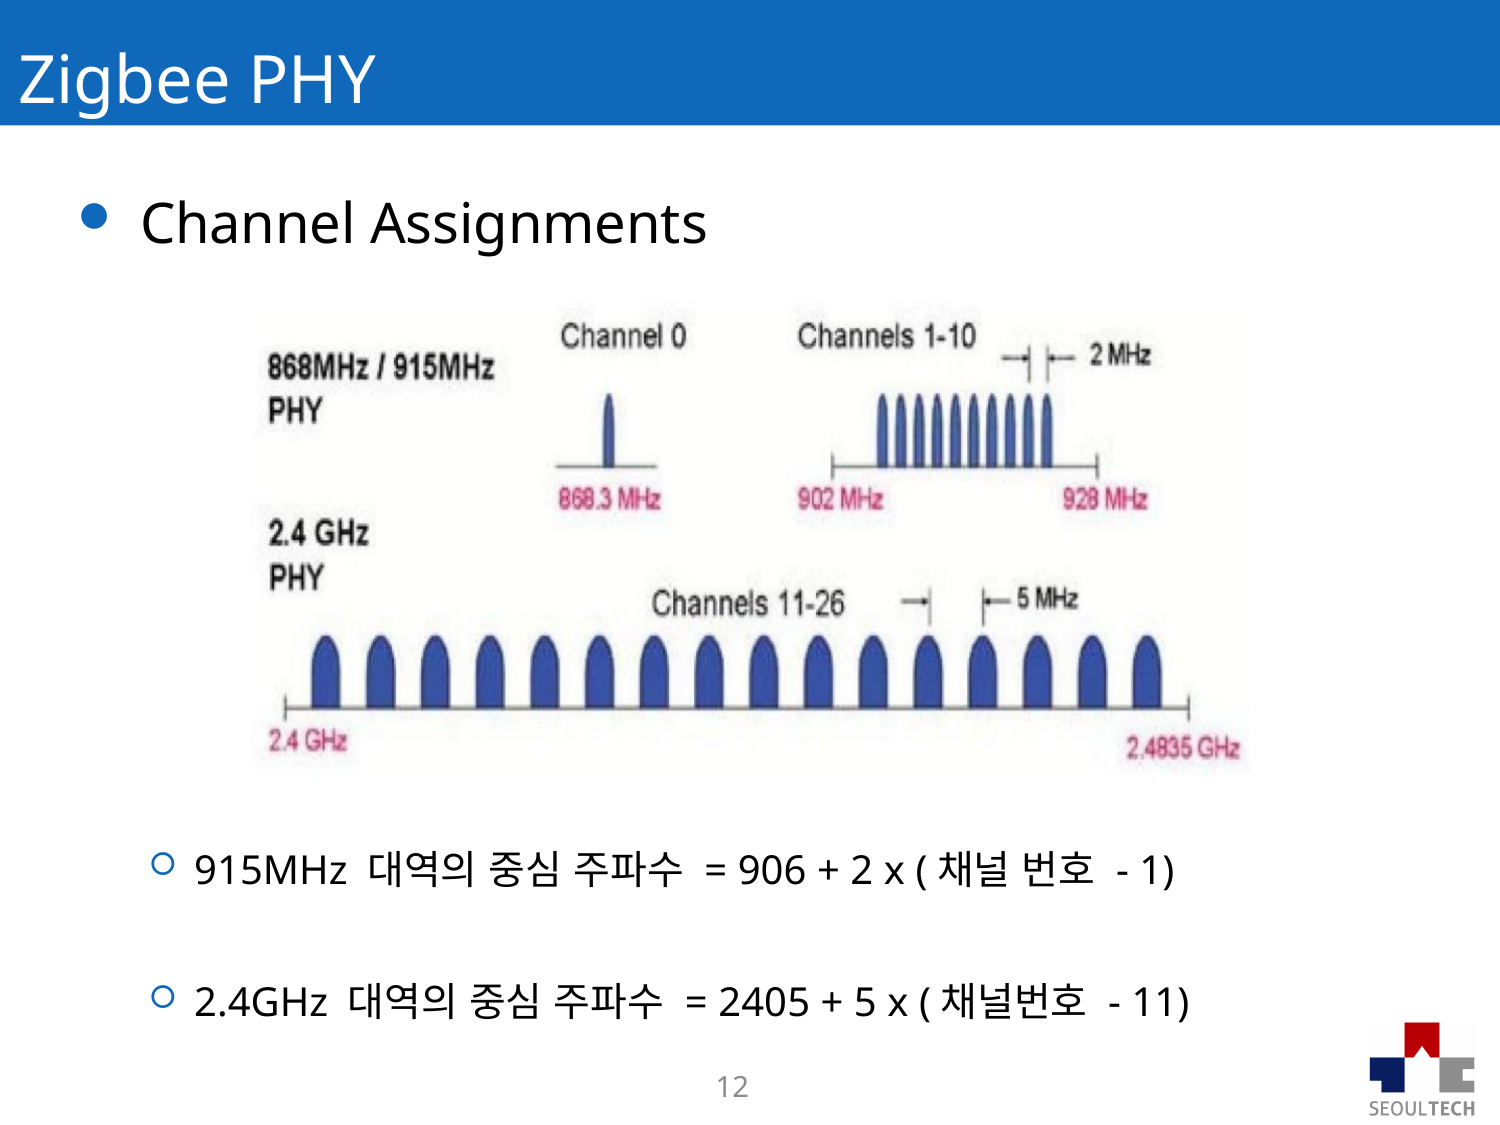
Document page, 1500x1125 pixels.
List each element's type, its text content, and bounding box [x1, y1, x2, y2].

picture [249, 290, 1251, 788]
picture [1364, 1020, 1478, 1118]
slide_number 12 [557, 1058, 908, 1119]
list Channel Assignments 915MHz 대역의 중심 주파수 = 906 + 2 x (채널 번호 - 1) 2.4GHz 대역의 중심 주파수 = 2405 + 5 x (채널번호 - 11) [53, 113, 1412, 1035]
title Zigbee PHY [3, 0, 1500, 82]
